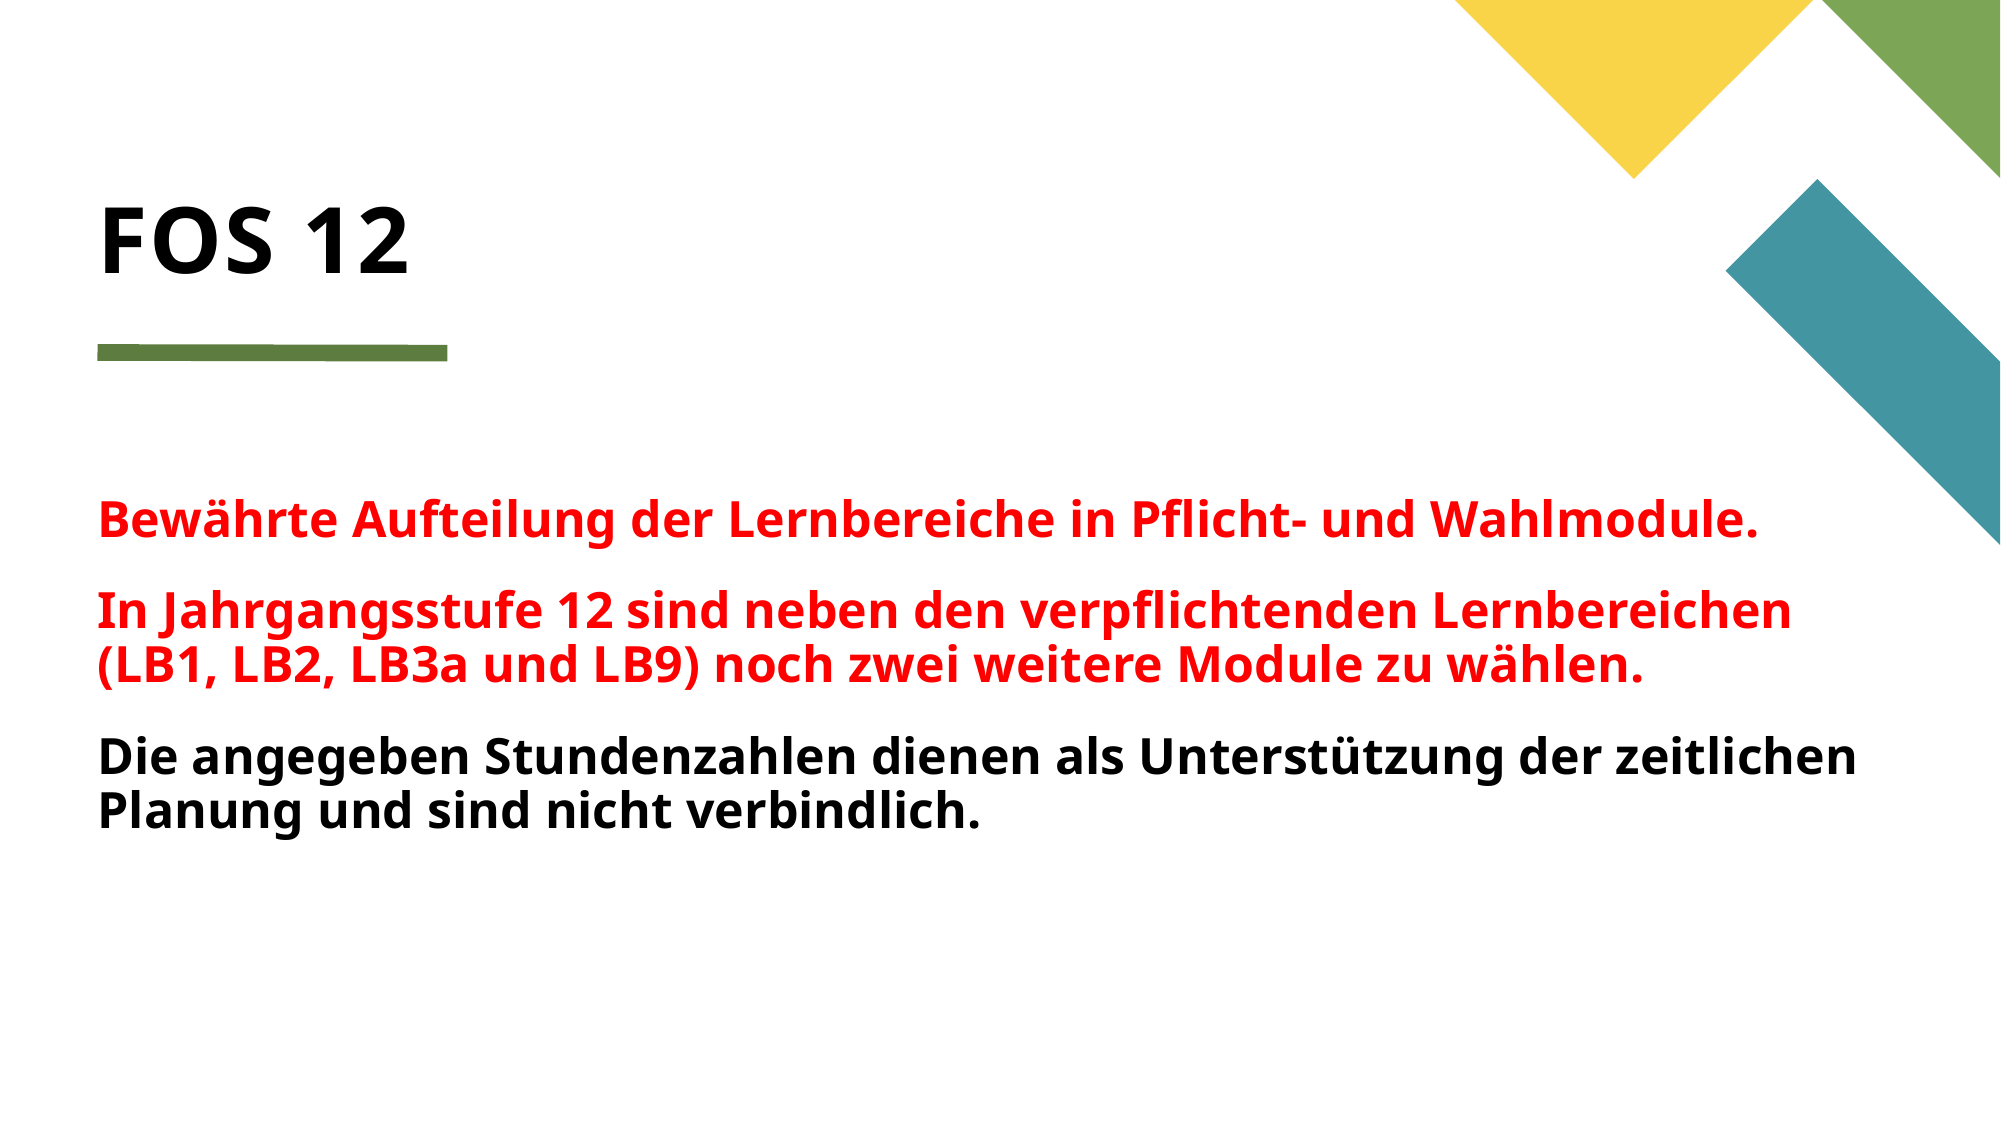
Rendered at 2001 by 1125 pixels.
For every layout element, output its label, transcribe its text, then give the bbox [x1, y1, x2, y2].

title FOS 12 [97, 45, 1702, 291]
list Bewährte Aufteilung der Lernbereiche in Pflicht- und Wahlmodule. In Jahrgangsstufe 12 sind neben den verpflichtenden Lernbereichen (LB1, LB2, LB3a und LB9) noch zwei weitere Module zu wählen. Die angegeben Stundenzahlen dienen als Unterstützung der zeitlichen Planung und sind nicht verbindlich. [97, 394, 1891, 1030]
